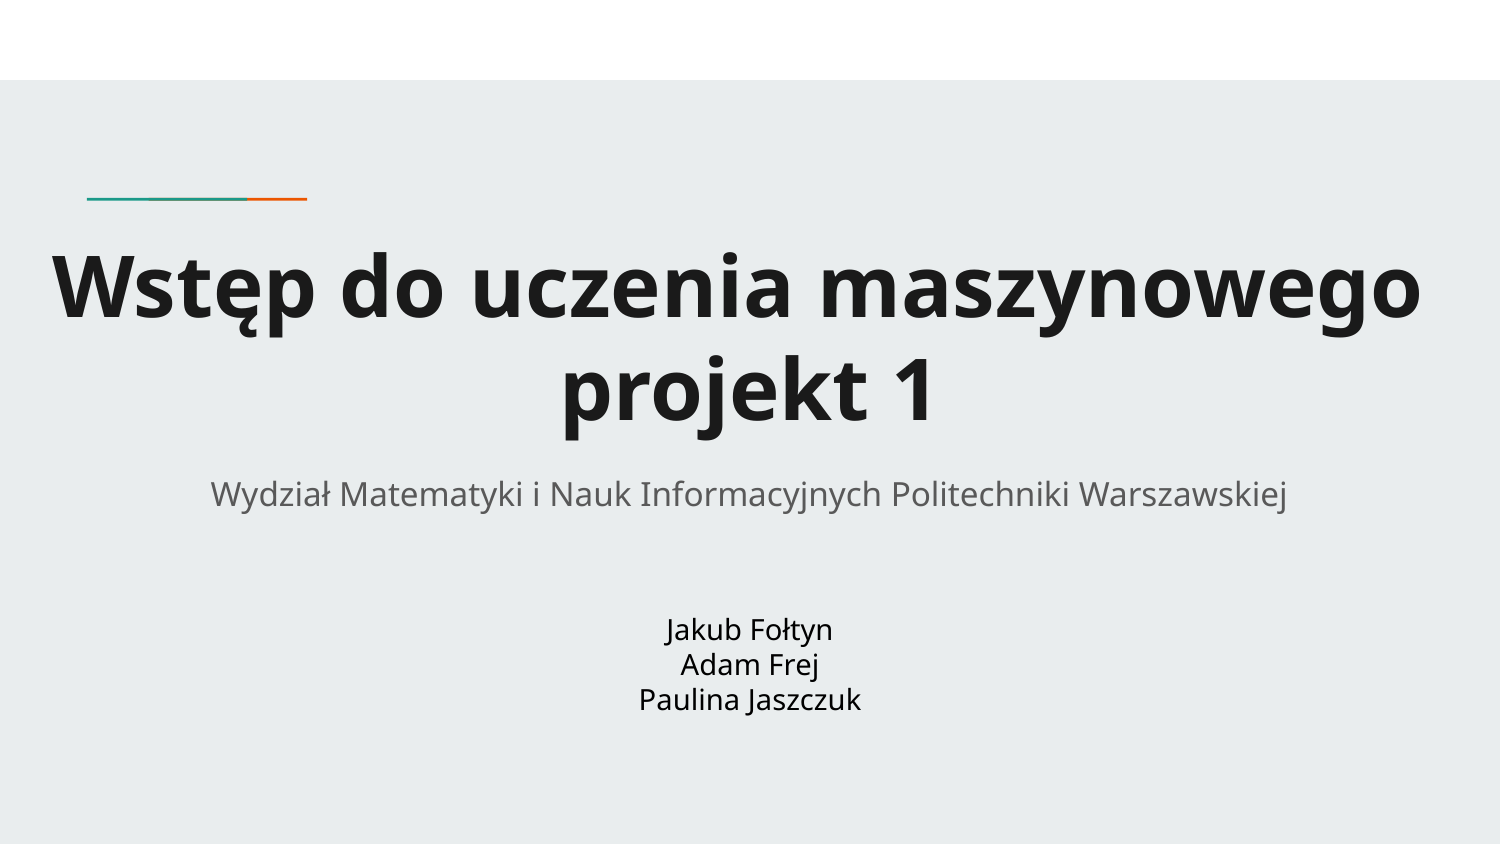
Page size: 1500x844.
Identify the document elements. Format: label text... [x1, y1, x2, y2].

text_box Jakub Fołtyn Adam Frej Paulina Jaszczuk [463, 596, 1037, 732]
subtitle Wydział Matematyki i Nauk Informacyjnych Politechniki Warszawskiej [119, 457, 1381, 547]
title Wstęp do uczenia maszynowego projekt 1 [0, 216, 1500, 490]
